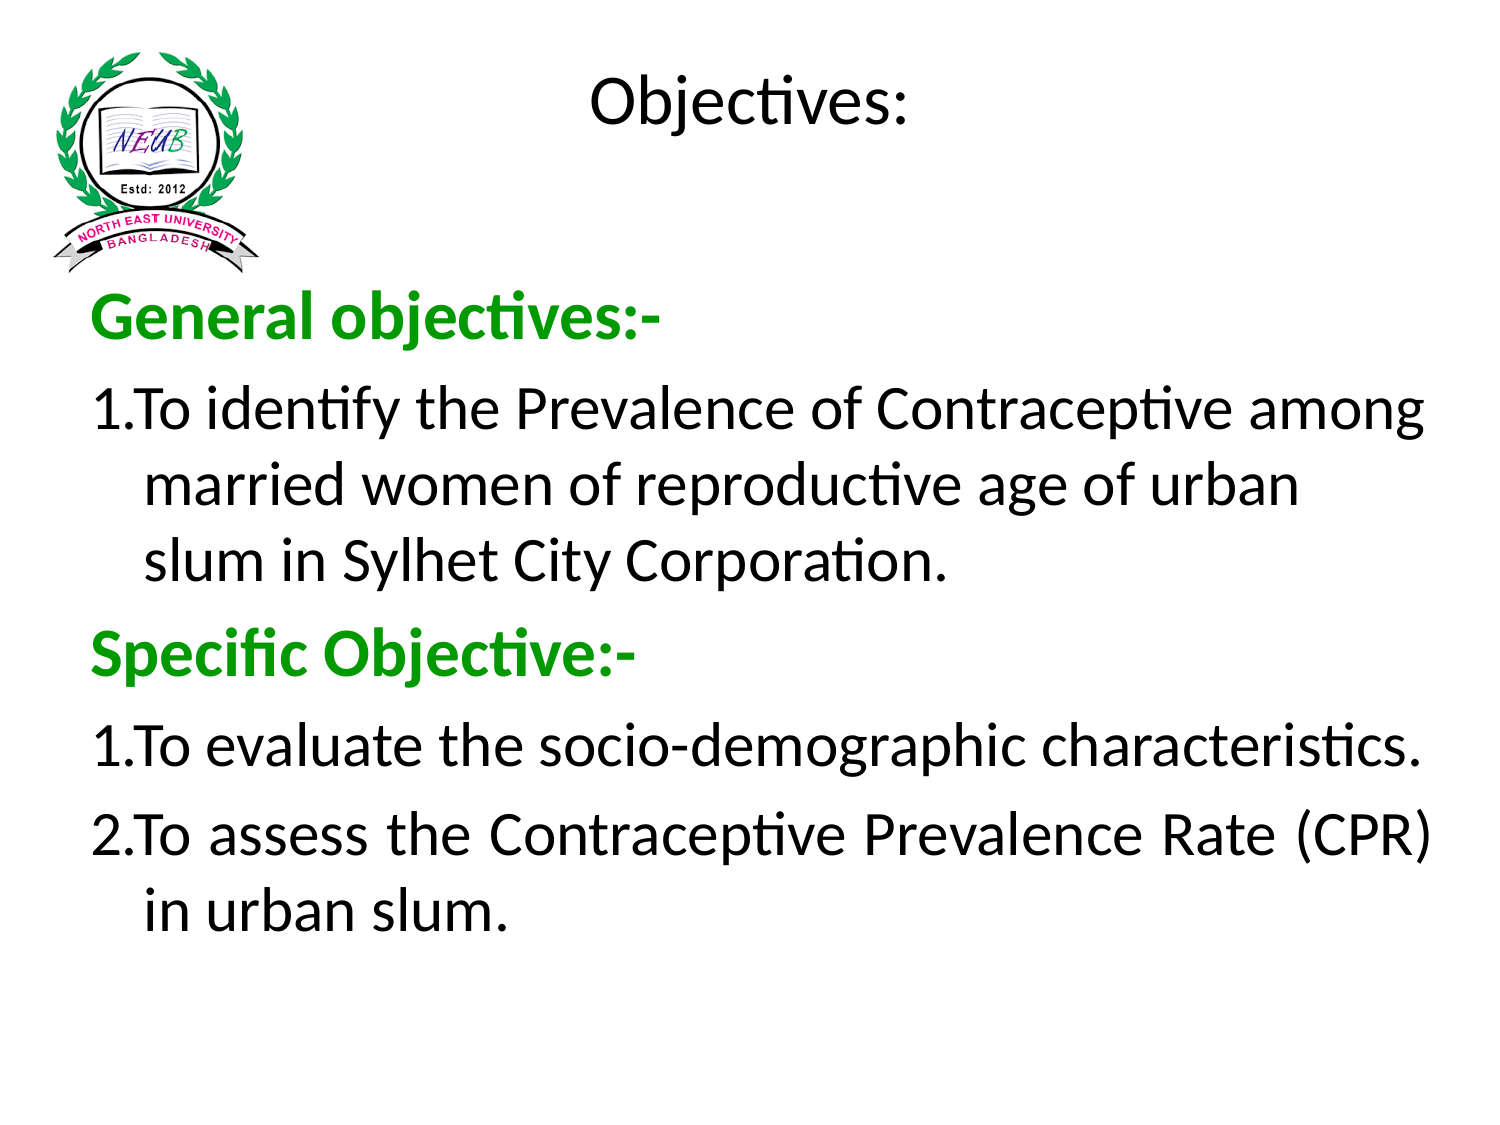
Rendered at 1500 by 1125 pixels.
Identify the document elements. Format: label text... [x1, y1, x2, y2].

title Objectives: [75, 45, 1425, 233]
list General objectives:- 1.To identify the Prevalence of Contraceptive among married women of reproductive age of urban slum in Sylhet City Corporation. Specific Objective:- 1.To evaluate the socio-demographic characteristics. 2.To assess the Contraceptive Prevalence Rate (CPR) in urban slum. [75, 262, 1450, 1005]
picture [49, 49, 263, 276]
